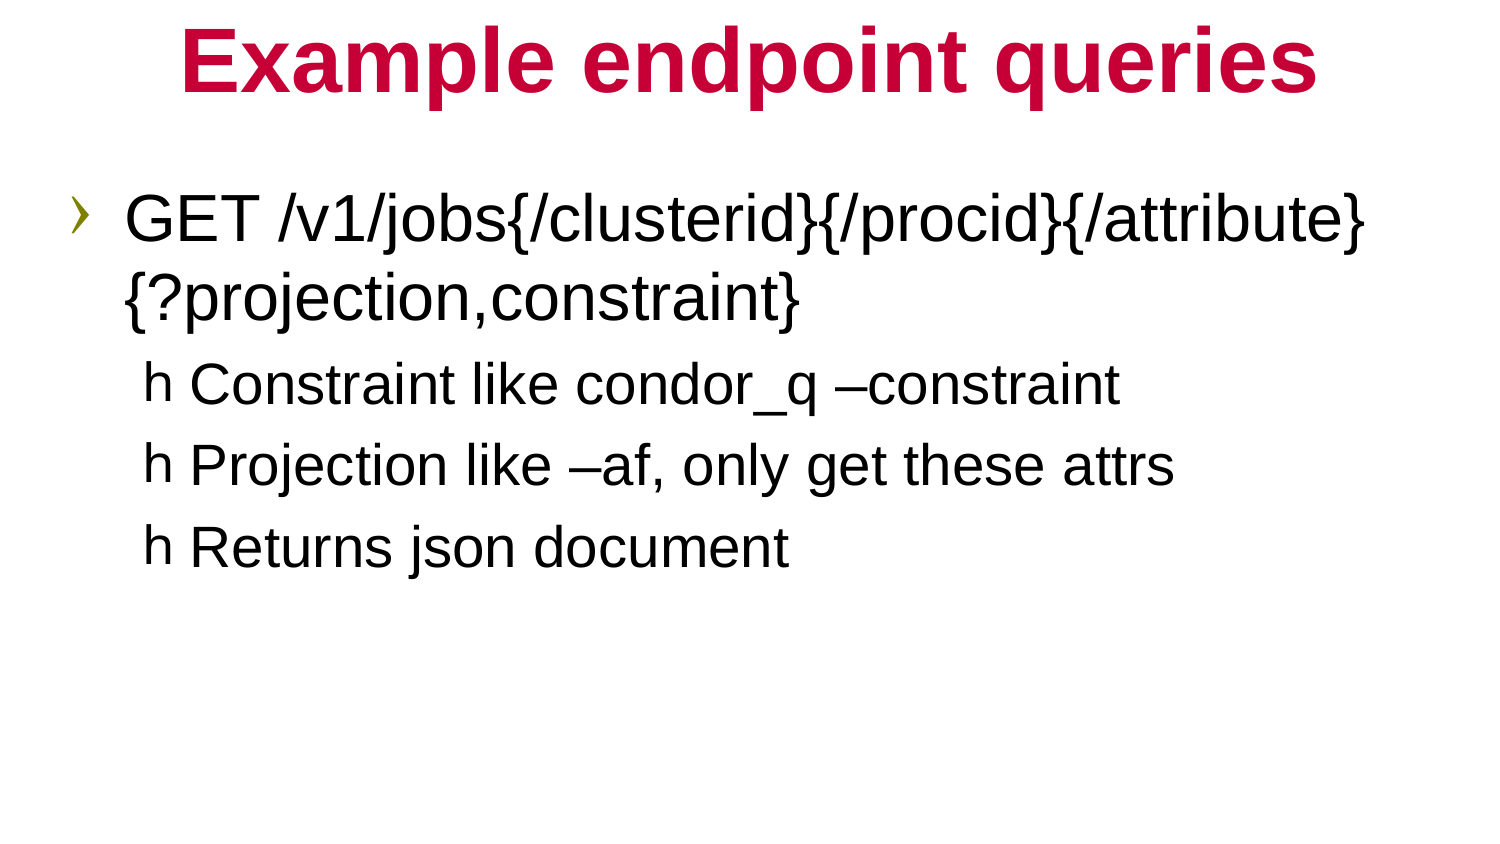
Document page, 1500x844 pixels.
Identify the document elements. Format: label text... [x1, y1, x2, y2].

title Example endpoint queries [0, 0, 1500, 113]
list GET /v1/jobs{/clusterid}{/procid}{/attribute}{?projection,constraint} Constraint like condor_q –constraint Projection like –af, only get these attrs Returns json document [52, 166, 1431, 687]
